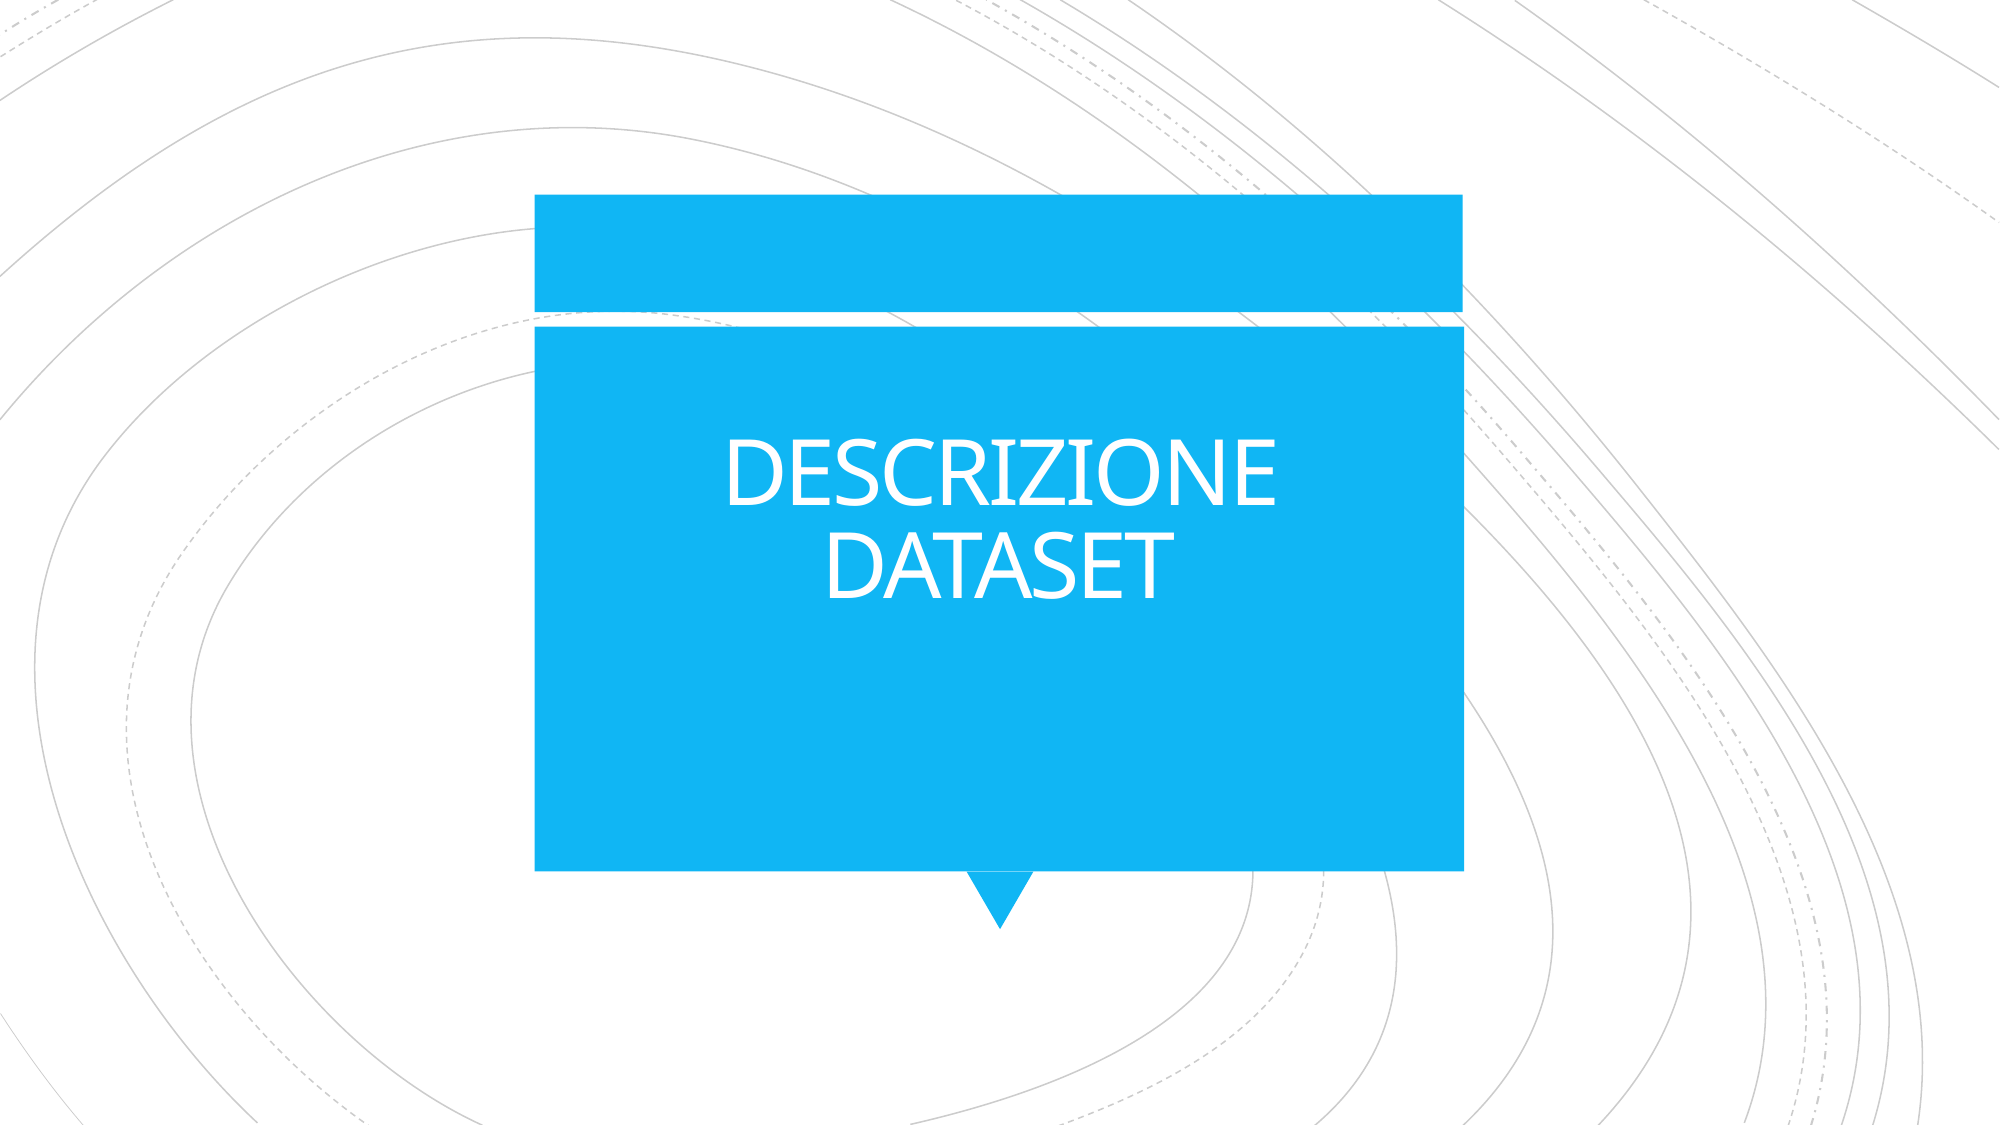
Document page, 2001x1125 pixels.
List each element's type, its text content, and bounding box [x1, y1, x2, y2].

title DESCRIZIONE DATASET [548, 340, 1450, 618]
